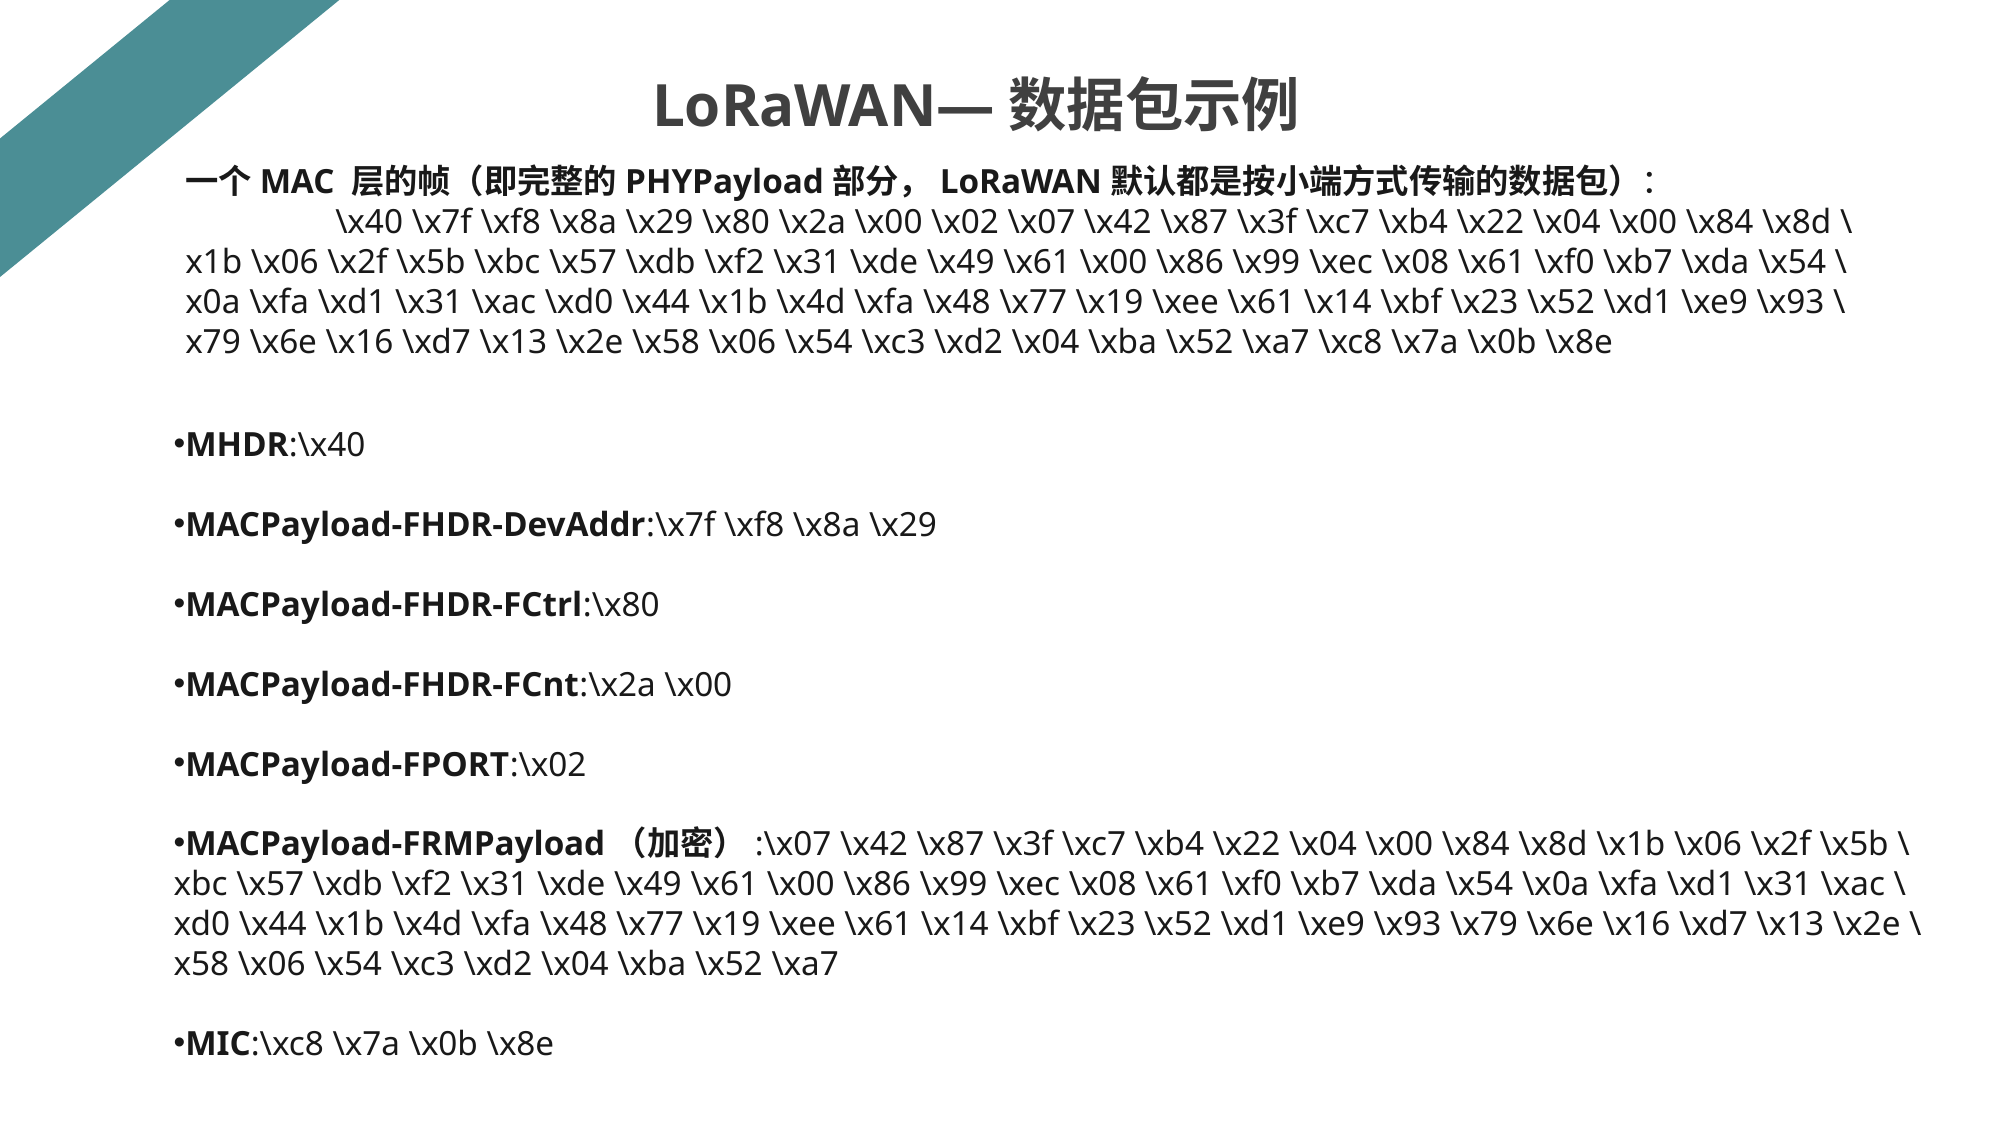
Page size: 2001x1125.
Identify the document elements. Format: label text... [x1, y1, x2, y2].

text_box MHDR:\x40 MACPayload-FHDR-DevAddr:\x7f \xf8 \x8a \x29 MACPayload-FHDR-FCtrl:\x80 MACPayload-FHDR-FCnt:\x2a \x00 MACPayload-FPORT:\x02 MACPayload-FRMPayload（加密）:\x07 \x42 \x87 \x3f \xc7 \xb4 \x22 \x04 \x00 \x84 \x8d \x1b \x06 \x2f \x5b \xbc \x57 \xdb \xf2 \x31 \xde \x49 \x61 \x00 \x86 \x99 \xec \x08 \x61 \xf0 \xb7 \xda \x54 \x0a \xfa \xd1 \x31 \xac \xd0 \x44 \x1b \x4d \xfa \x48 \x77 \x19 \xee \x61 \x14 \xbf \x23 \x52 \xd1 \xe9 \x93 \x79 \x6e \x16 \xd7 \x13 \x2e \x58 \x06 \x54 \xc3 \xd2 \x04 \xba \x52 \xa7 MIC:\xc8 \x7a \x0b \x8e [158, 415, 1944, 1070]
text_box 一个MAC 层的帧（即完整的PHYPayload部分，LoRaWAN默认都是按小端方式传输的数据包）： \x40 \x7f \xf8 \x8a \x29 \x80 \x2a \x00 \x02 \x07 \x42 \x87 \x3f \xc7 \xb4 \x22 \x04 \x00 \x84 \x8d \x1b \x06 \x2f \x5b \xbc \x57 \xdb \xf2 \x31 \xde \x49 \x61 \x00 \x86 \x99 \xec \x08 \x61 \xf0 \xb7 \xda \x54 \x0a \xfa \xd1 \x31 \xac \xd0 \x44 \x1b \x4d \xfa \x48 \x77 \x19 \xee \x61 \x14 \xbf \x23 \x52 \xd1 \xe9 \x93 \x79 \x6e \x16 \xd7 \x13 \x2e \x58 \x06 \x54 \xc3 \xd2 \x04 \xba \x52 \xa7 \xc8 \x7a \x0b \x8e [170, 153, 1913, 413]
text_box LoRaWAN—数据包示例 [637, 60, 1349, 145]
